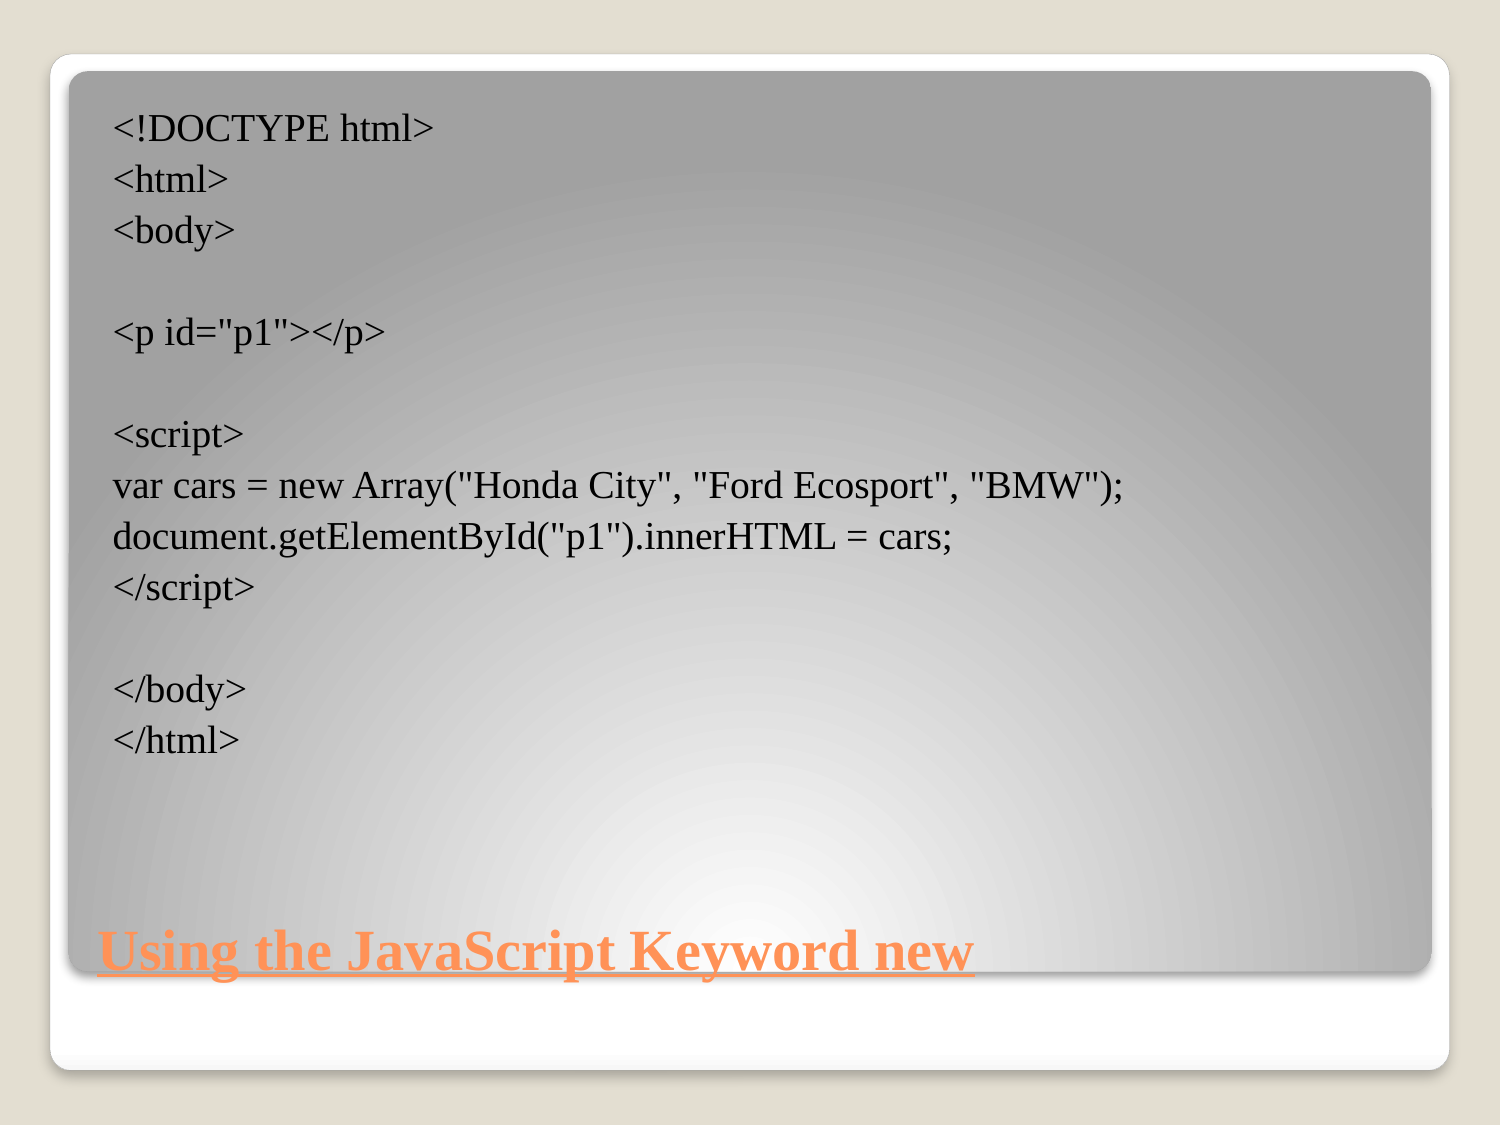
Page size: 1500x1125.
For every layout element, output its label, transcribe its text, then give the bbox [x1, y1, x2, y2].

list <!DOCTYPE html> <html> <body> <p id="p1"></p> <script> var cars = new Array("Honda City", "Ford Ecosport", "BMW"); document.getElementById("p1").innerHTML = cars; </script> </body> </html> [82, 86, 1425, 774]
title Using the JavaScript Keyword new [82, 817, 1425, 990]
